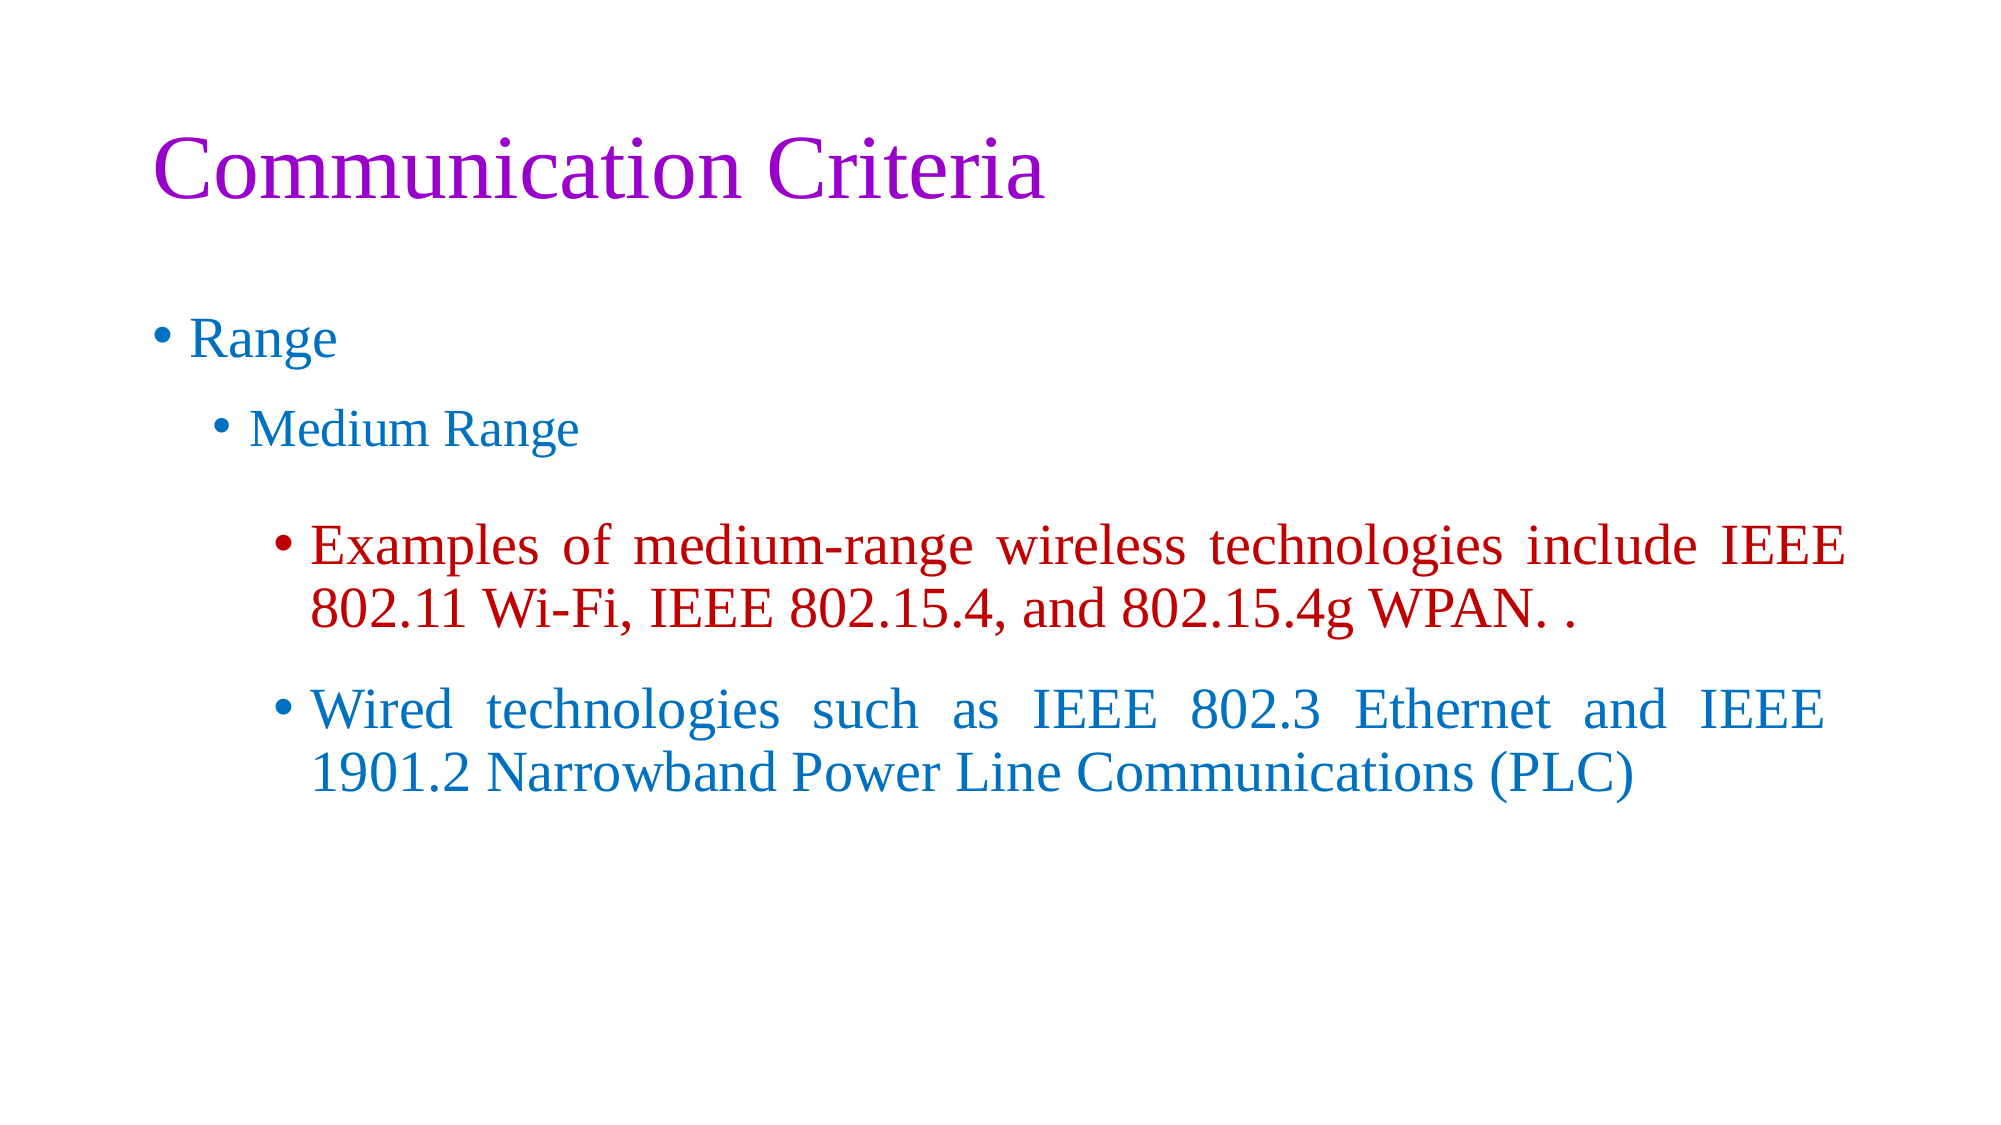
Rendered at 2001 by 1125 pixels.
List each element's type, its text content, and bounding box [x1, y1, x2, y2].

text_box Examples of medium-range wireless technologies include IEEE 802.11 Wi-Fi, IEEE 802.15.4, and 802.15.4g WPAN. . [258, 506, 1863, 645]
text_box Range [137, 299, 1863, 388]
text_box Medium Range [197, 392, 603, 481]
title Communication Criteria [137, 59, 1863, 278]
text_box Wired technologies such as IEEE 802.3 Ethernet and IEEE 1901.2 Narrowband Power Line Communications (PLC) [258, 670, 1842, 821]
